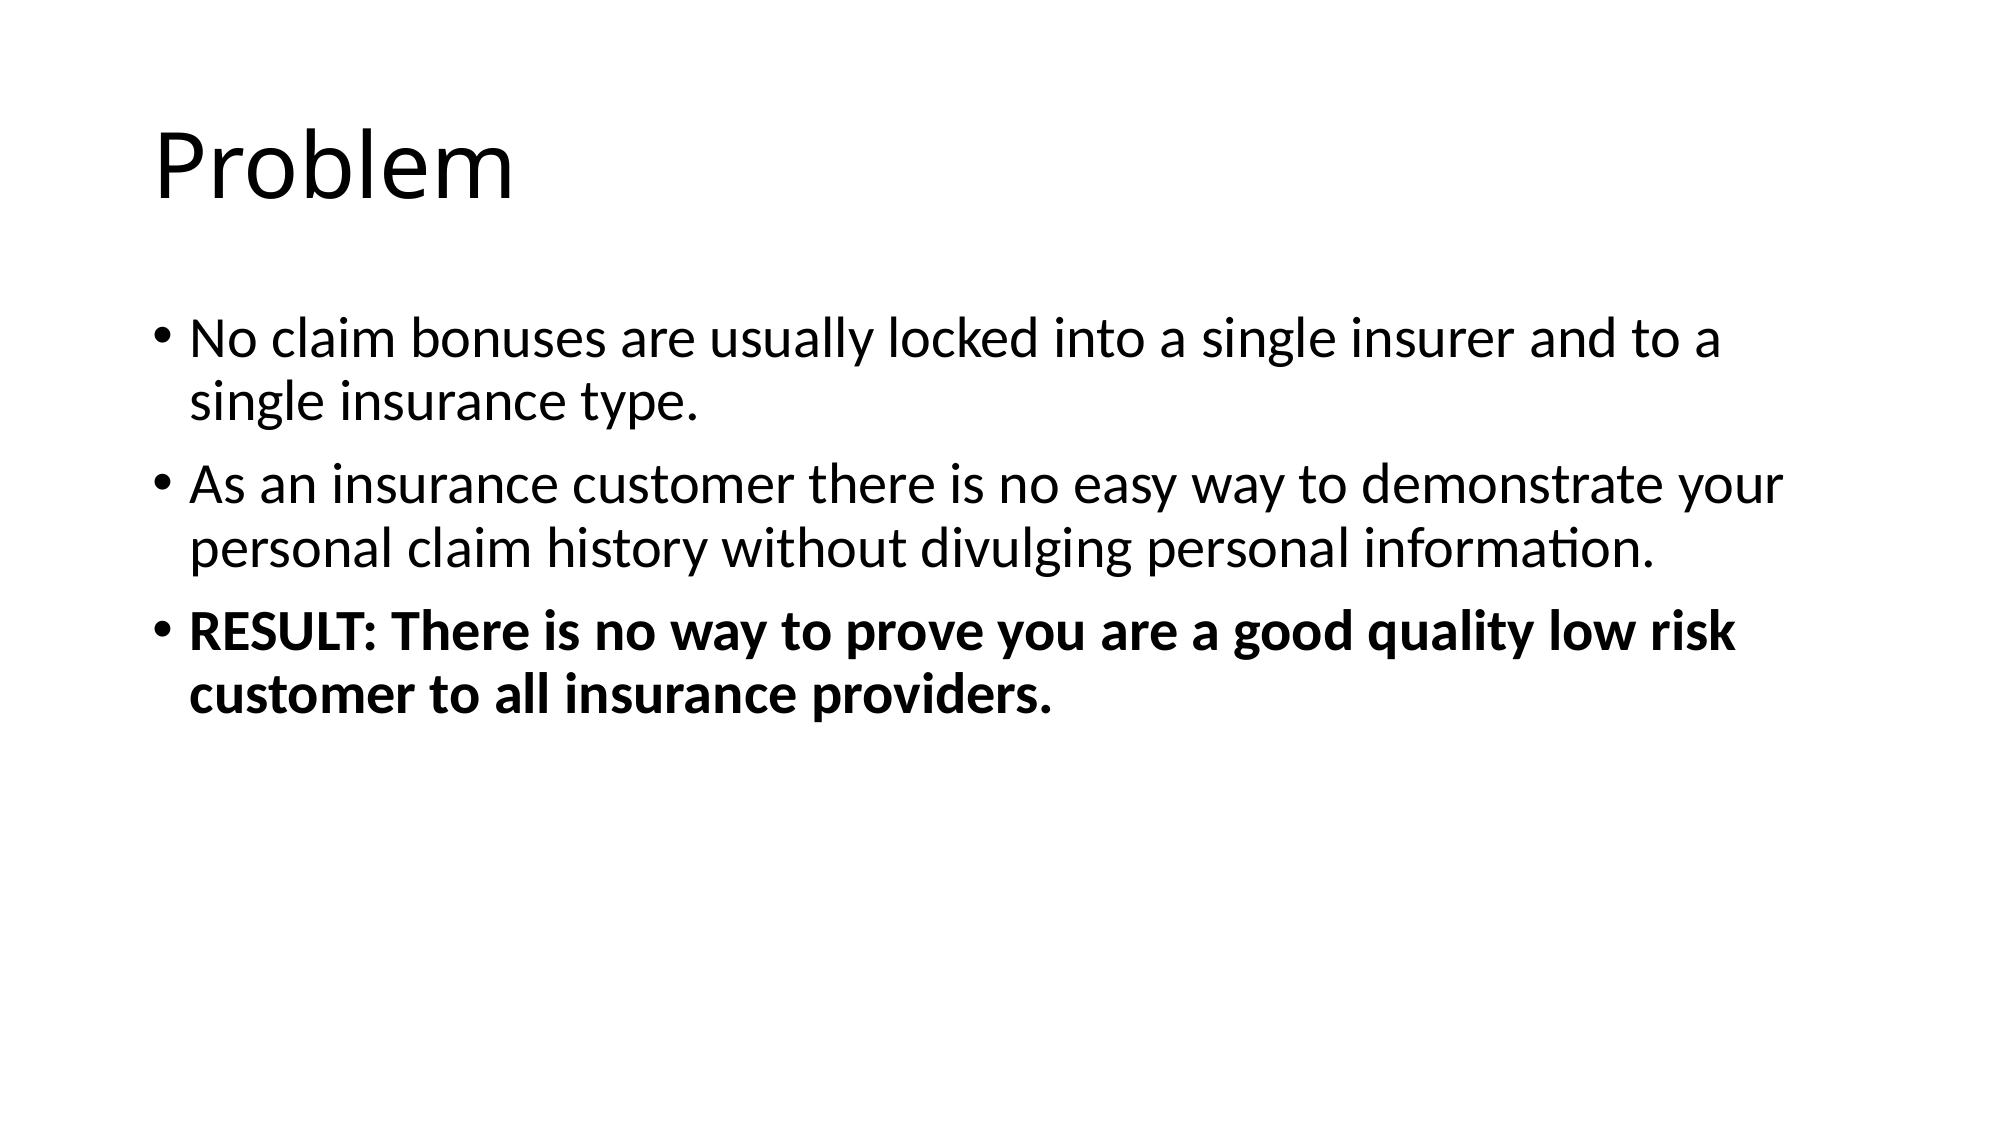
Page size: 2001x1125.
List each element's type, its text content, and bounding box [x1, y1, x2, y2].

list No claim bonuses are usually locked into a single insurer and to a single insurance type. As an insurance customer there is no easy way to demonstrate your personal claim history without divulging personal information. RESULT: There is no way to prove you are a good quality low risk customer to all insurance providers. [137, 299, 1863, 1014]
title Problem [137, 59, 1863, 278]
